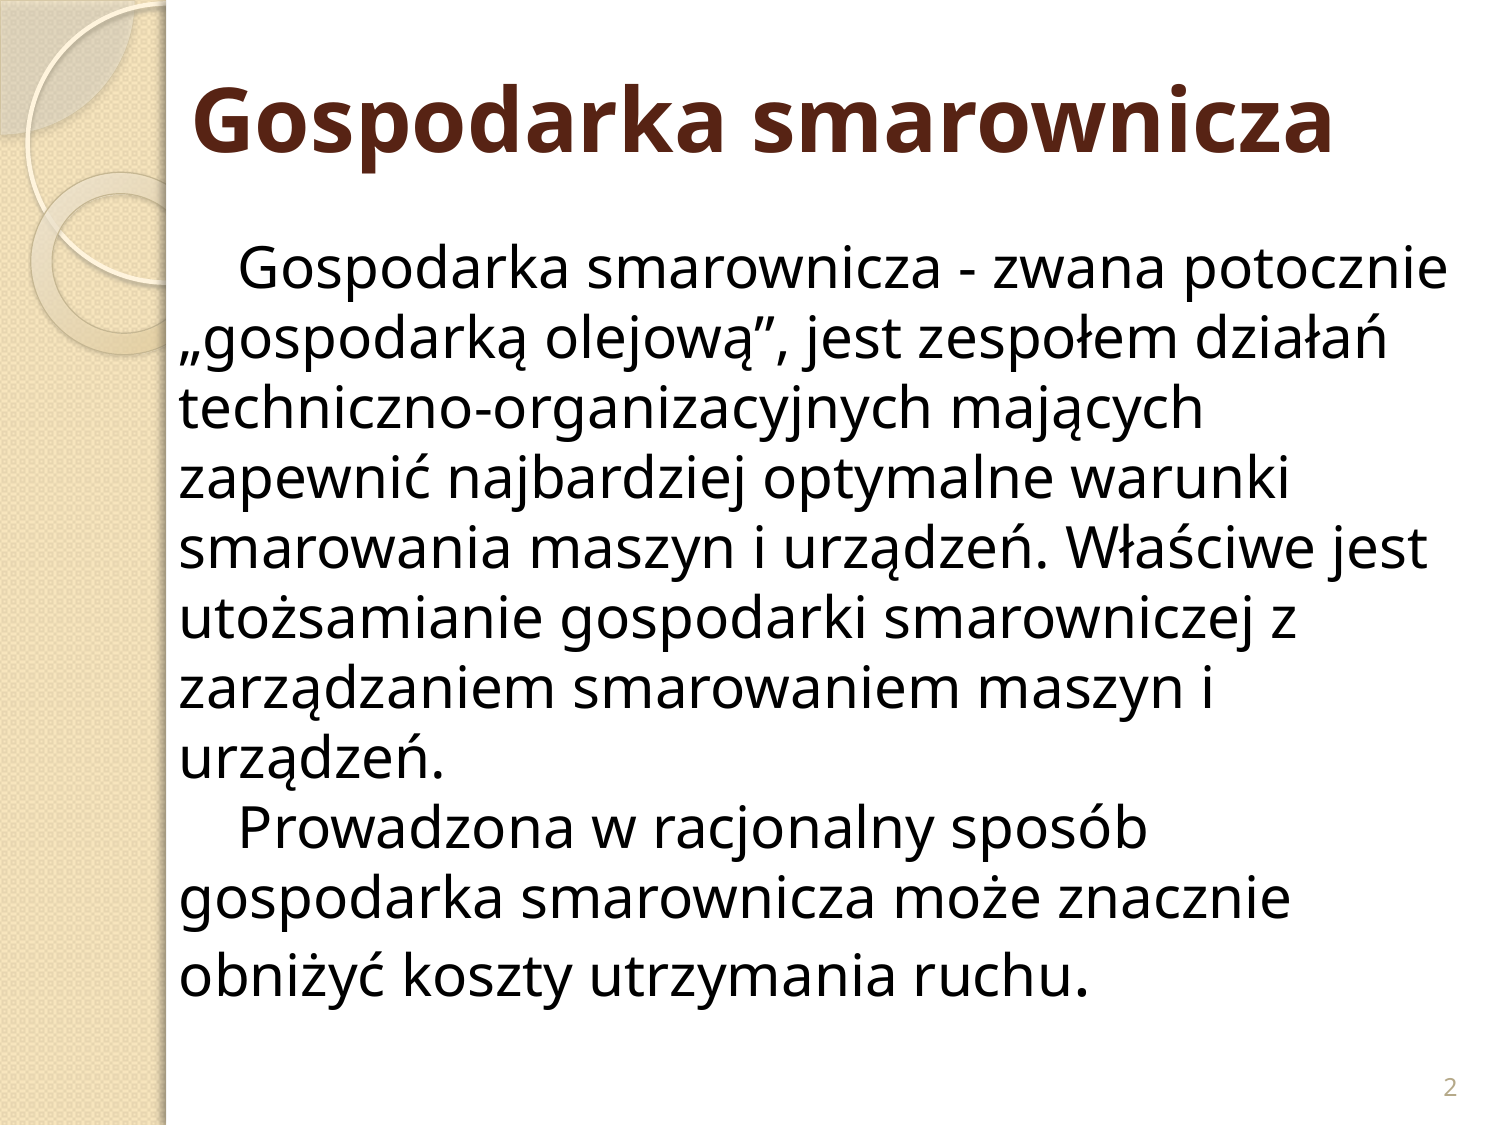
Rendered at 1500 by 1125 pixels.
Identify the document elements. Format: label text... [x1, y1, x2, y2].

list Gospodarka smarownicza - zwana potocznie „gospodarką olejową”, jest zespołem działań techniczno-organizacyjnych mających zapewnić najbardziej optymalne warunki smarowania maszyn i urządzeń. Właściwe jest utożsamianie gospodarki smarowniczej z zarządzaniem smarowaniem maszyn i urządzeń. Prowadzona w racjonalny sposób gospodarka smarownicza może znacznie obniżyć koszty utrzymania ruchu. [164, 222, 1465, 1043]
slide_number 2 [1413, 1034, 1488, 1113]
title Gospodarka smarownicza [175, 23, 1406, 211]
